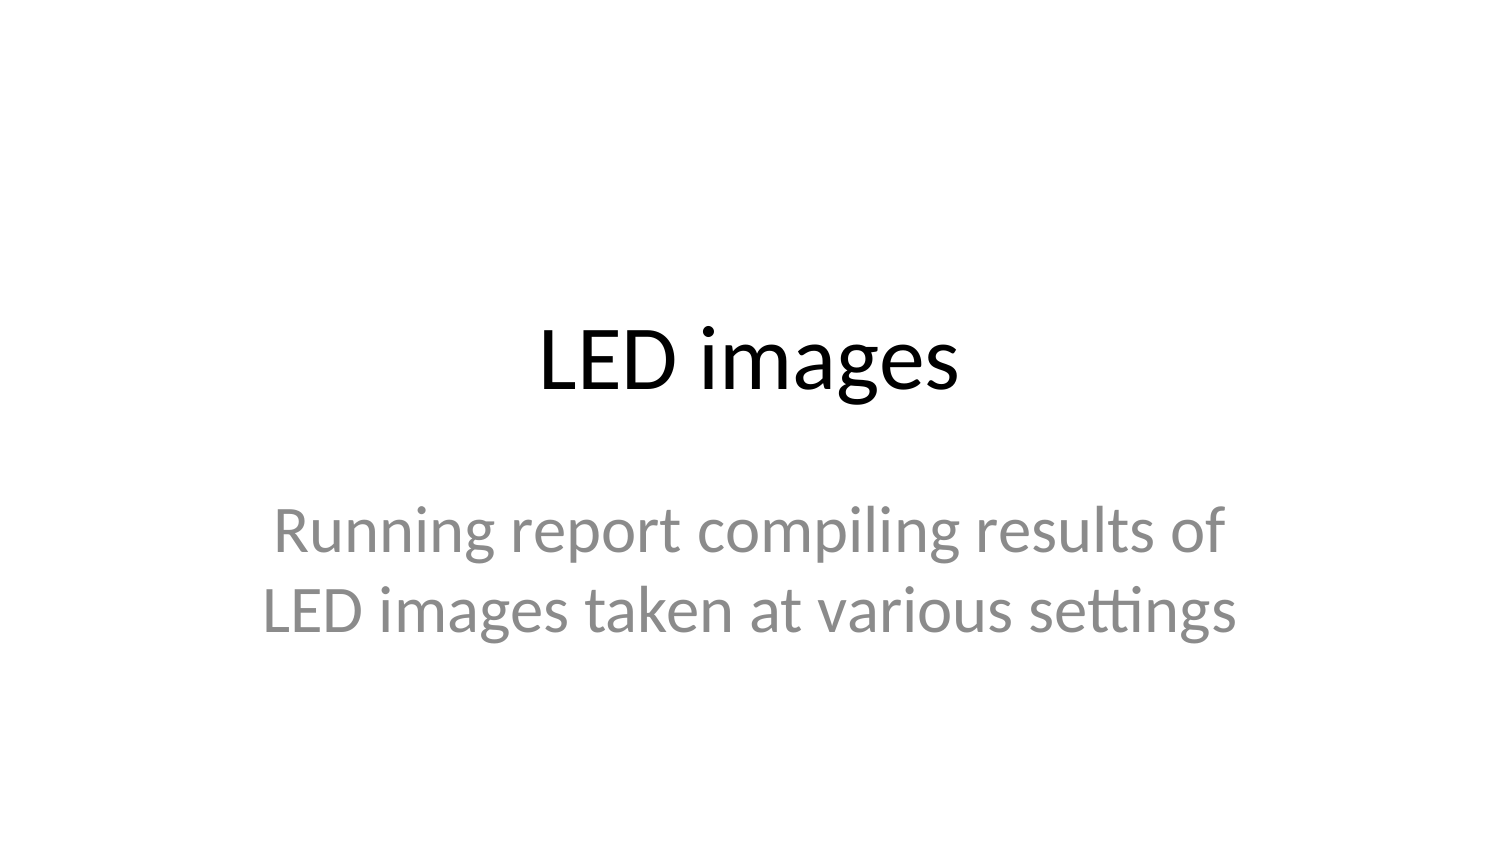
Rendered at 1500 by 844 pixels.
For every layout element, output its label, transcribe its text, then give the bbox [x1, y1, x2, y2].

title LED images [112, 262, 1388, 443]
subtitle Running report compiling results of LED images taken at various settings [225, 478, 1275, 694]
